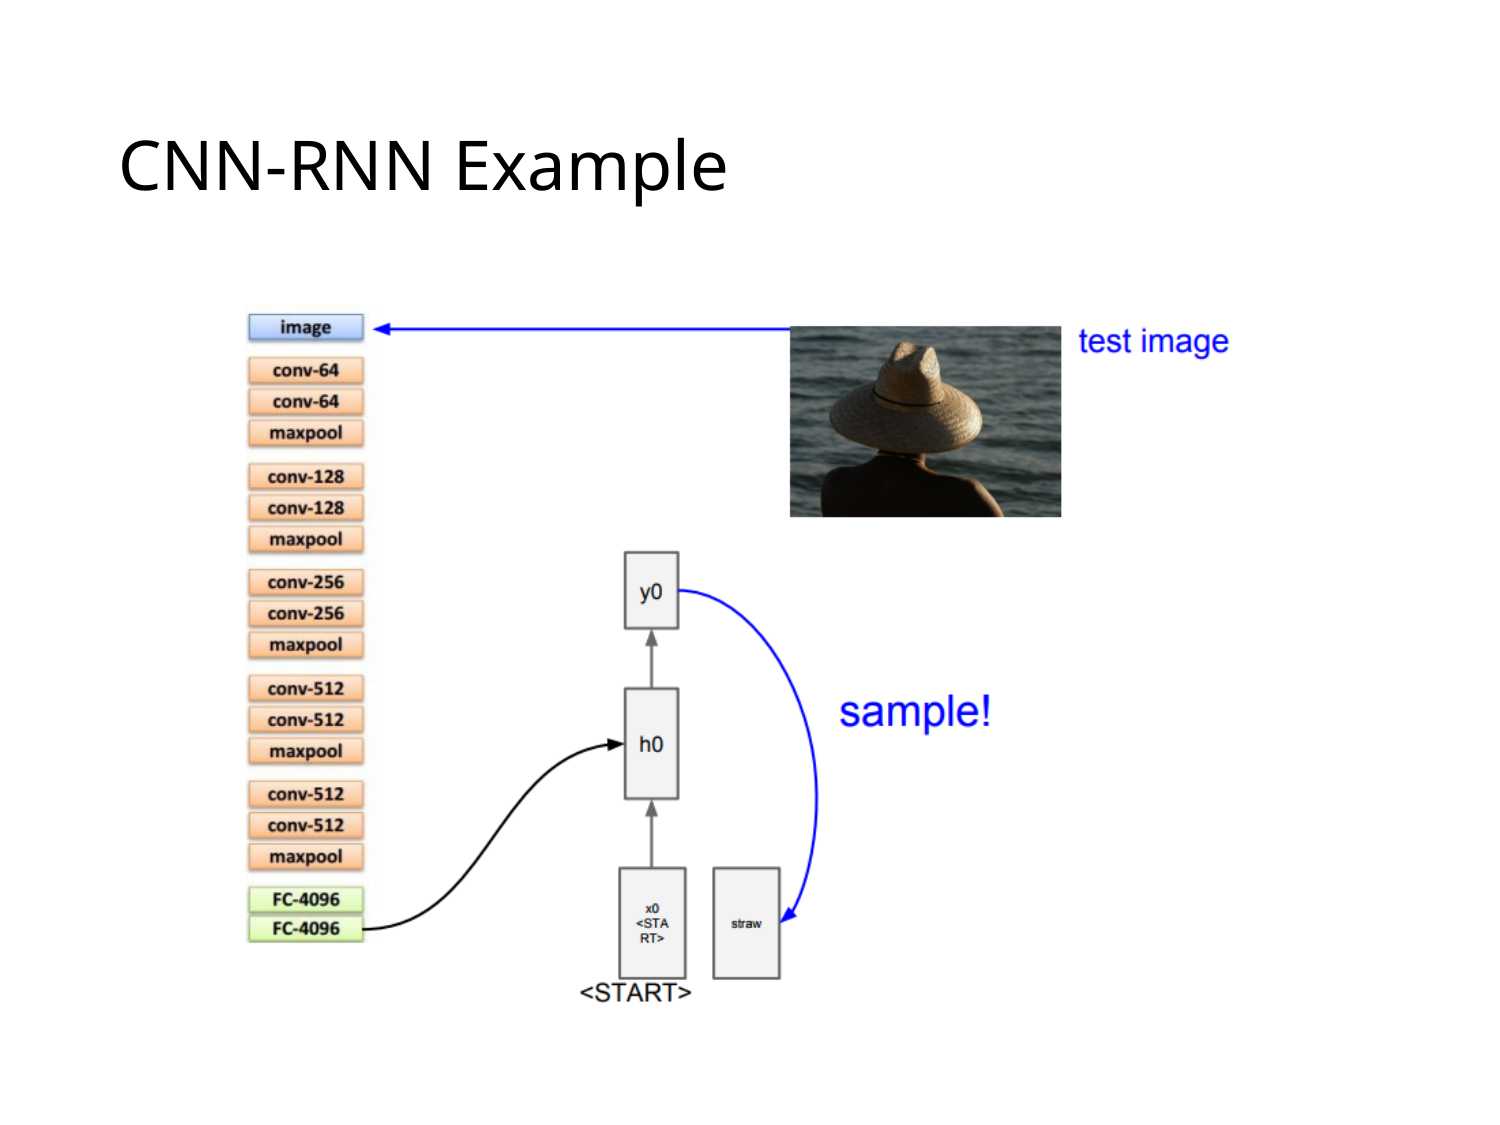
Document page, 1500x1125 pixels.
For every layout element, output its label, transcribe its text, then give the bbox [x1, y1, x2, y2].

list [245, 299, 1255, 1014]
title CNN-RNN Example [103, 59, 1397, 278]
